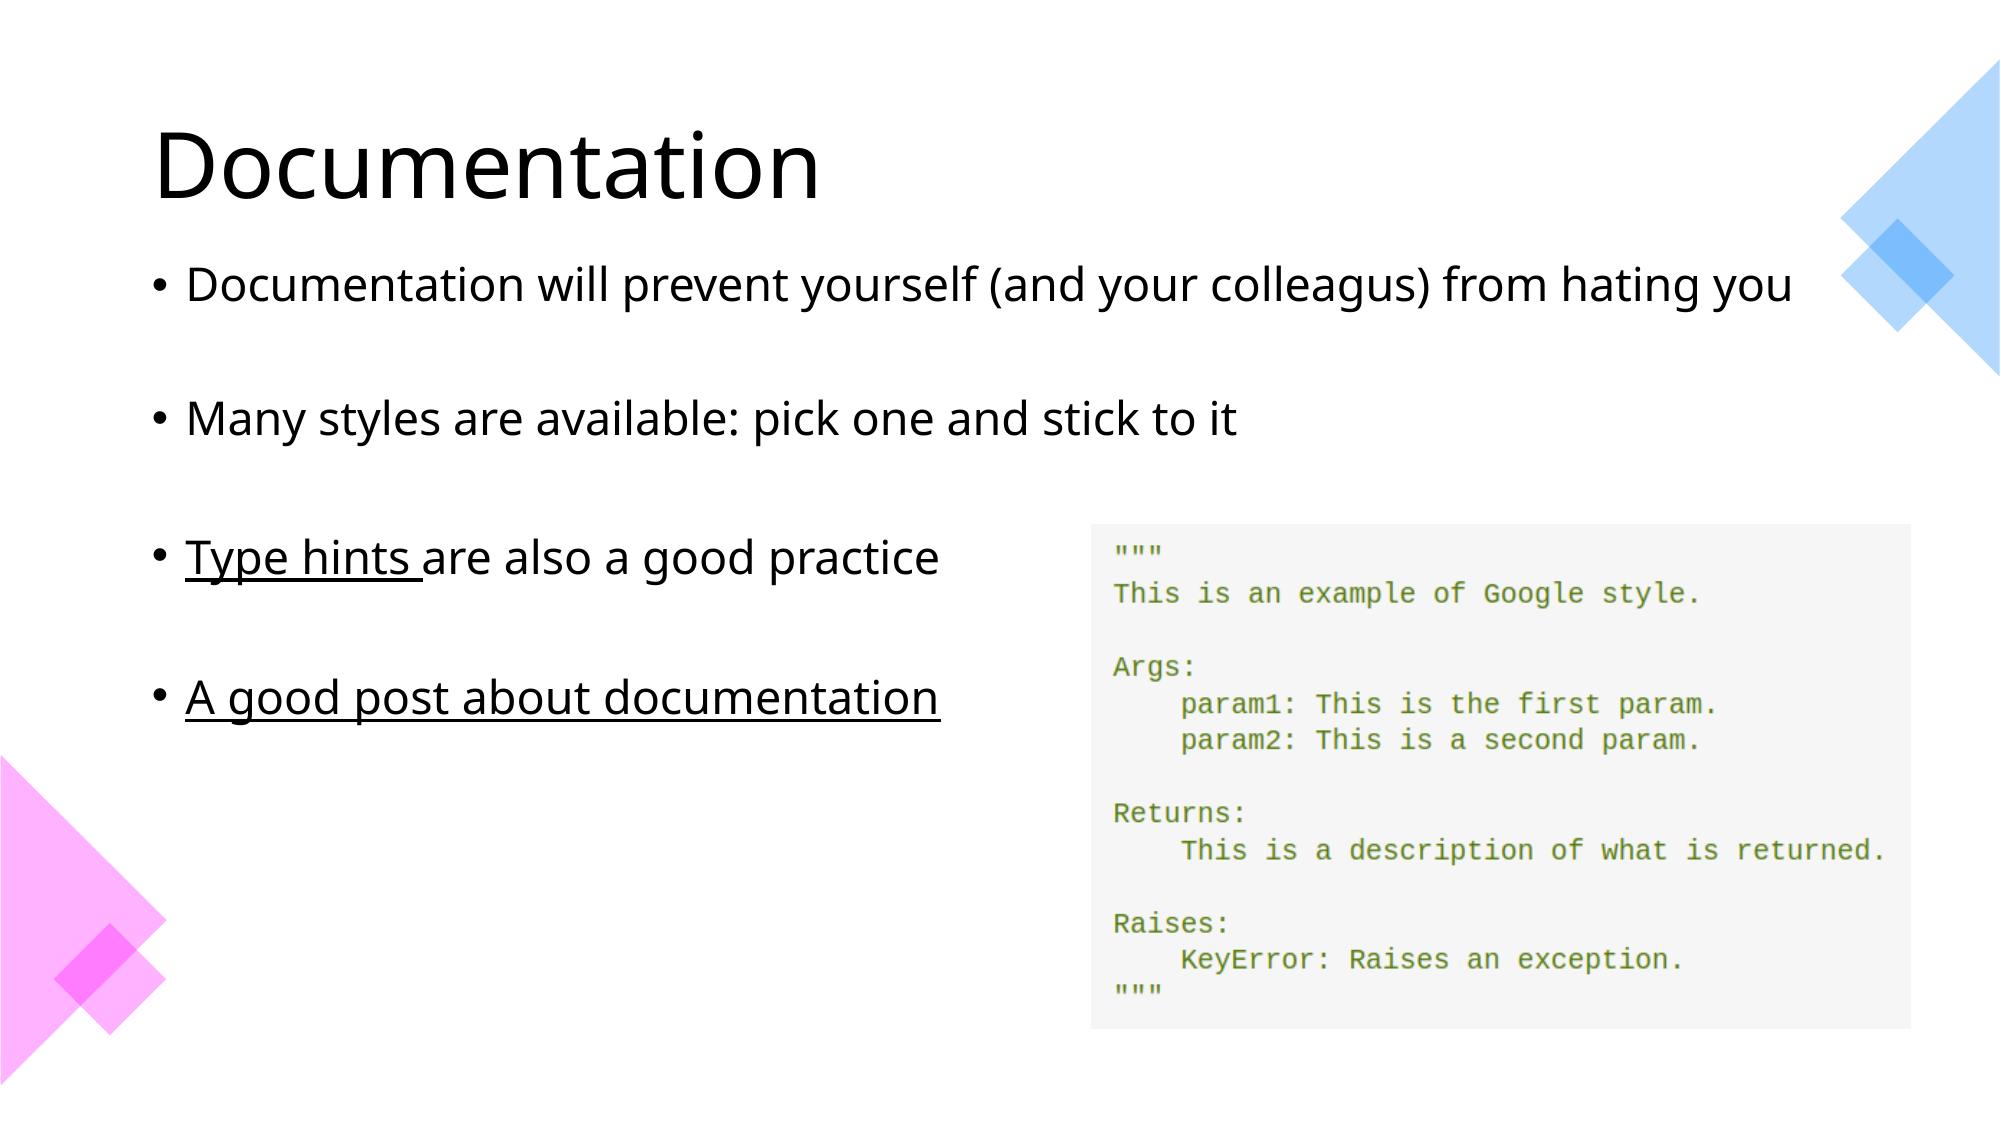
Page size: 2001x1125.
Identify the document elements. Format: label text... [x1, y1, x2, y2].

list Documentation will prevent yourself (and your colleagus) from hating you Many styles are available: pick one and stick to it Type hints are also a good practice A good post about documentation [137, 254, 1862, 775]
picture [1090, 524, 1912, 1030]
text_box [126, 812, 1852, 1064]
title Documentation [137, 59, 1863, 277]
